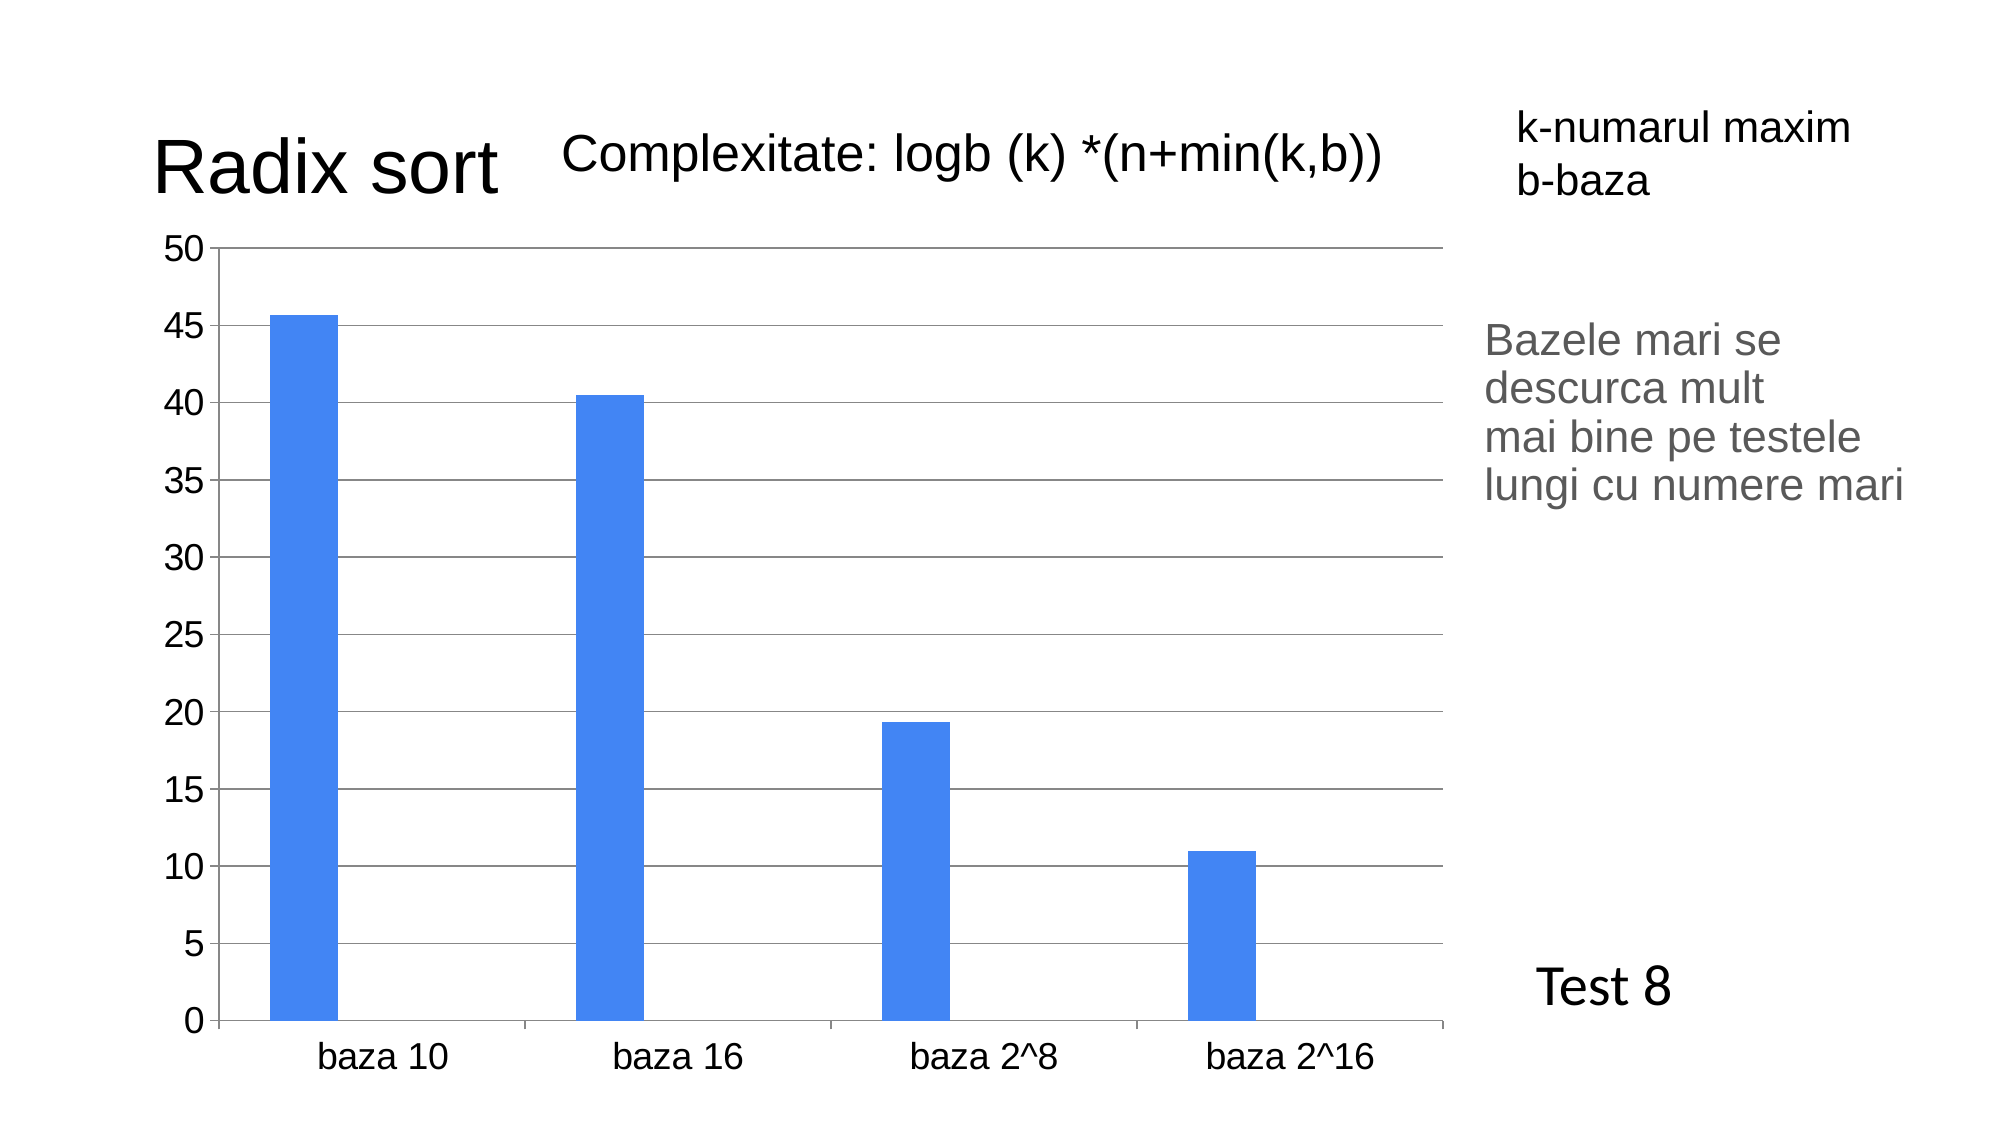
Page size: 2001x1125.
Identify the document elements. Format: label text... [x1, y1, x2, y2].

text_box k-numarul maxim b-baza [1501, 83, 1881, 254]
chart [142, 204, 1477, 1094]
text_box Test 8 [1520, 939, 1877, 1025]
list Bazele mari se descurca mult mai bine pe testele lungi cu numere mari [1482, 308, 1929, 546]
title Radix sort [137, 59, 1863, 278]
text_box Complexitate: logb (k) *(n+min(k,b)) [546, 104, 1477, 197]
